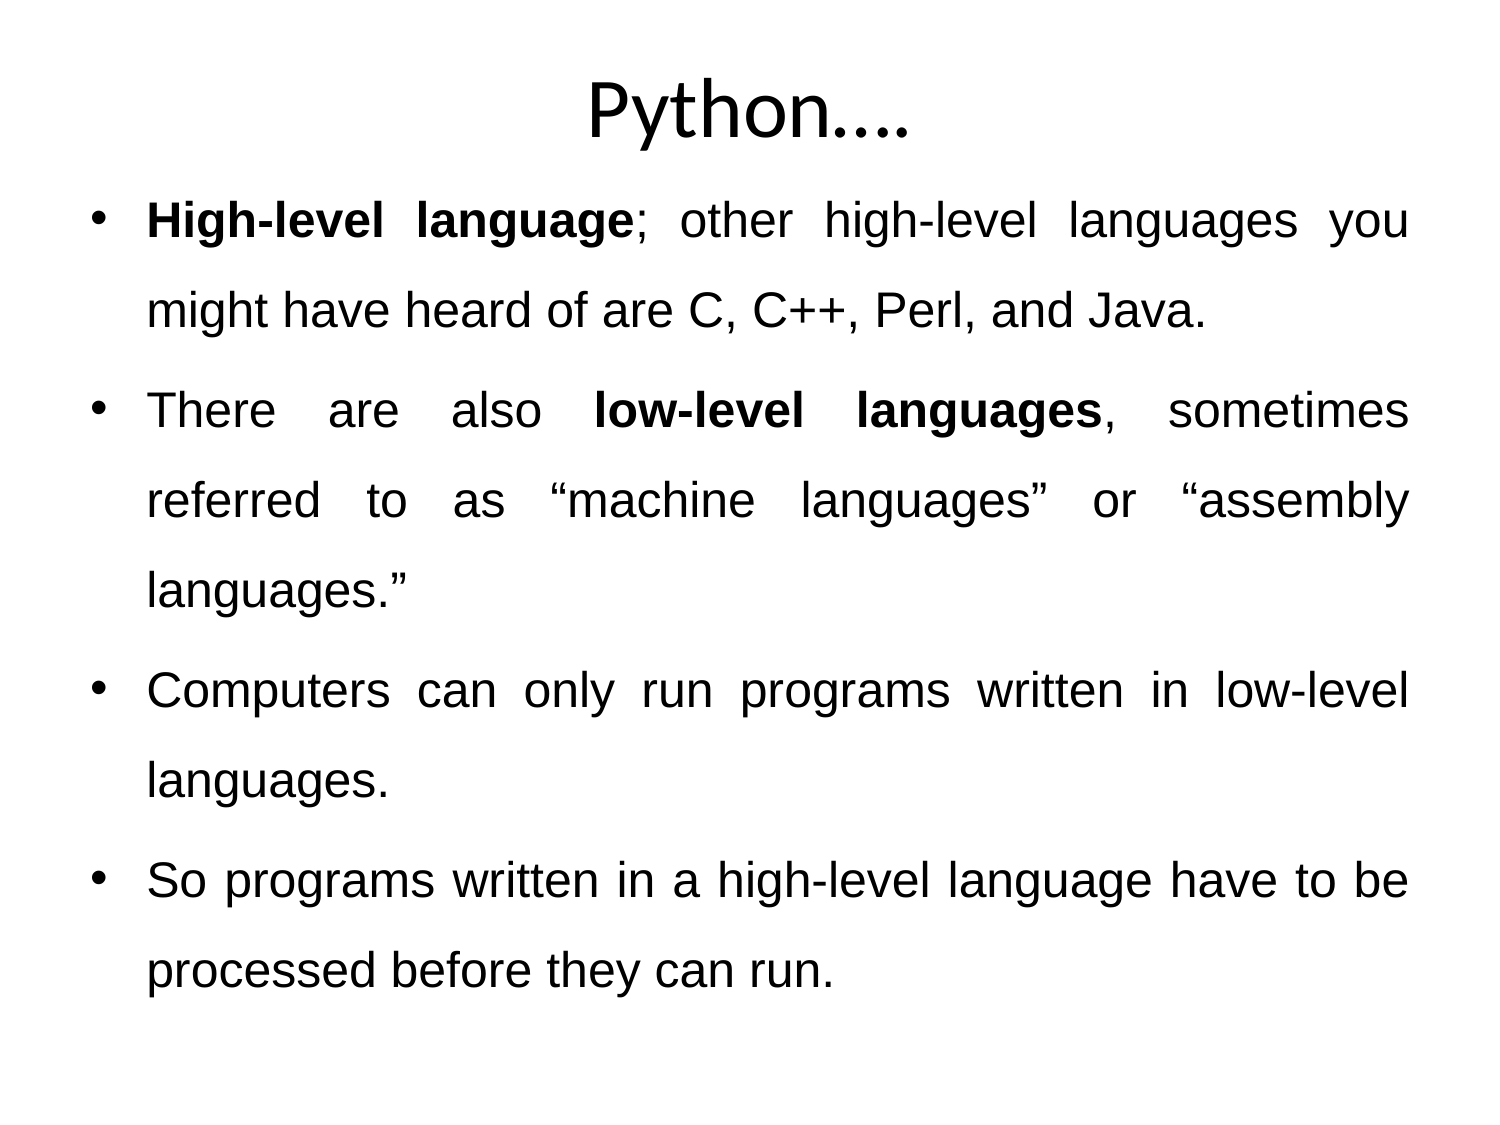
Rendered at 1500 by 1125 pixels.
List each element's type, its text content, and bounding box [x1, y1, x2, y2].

list High-level language; other high-level languages you might have heard of are C, C++, Perl, and Java. There are also low-level languages, sometimes referred to as “machine languages” or “assembly languages.” Computers can only run programs written in low-level languages. So programs written in a high-level language have to be processed before they can run. [75, 149, 1425, 1050]
title Python…. [75, 45, 1425, 149]
